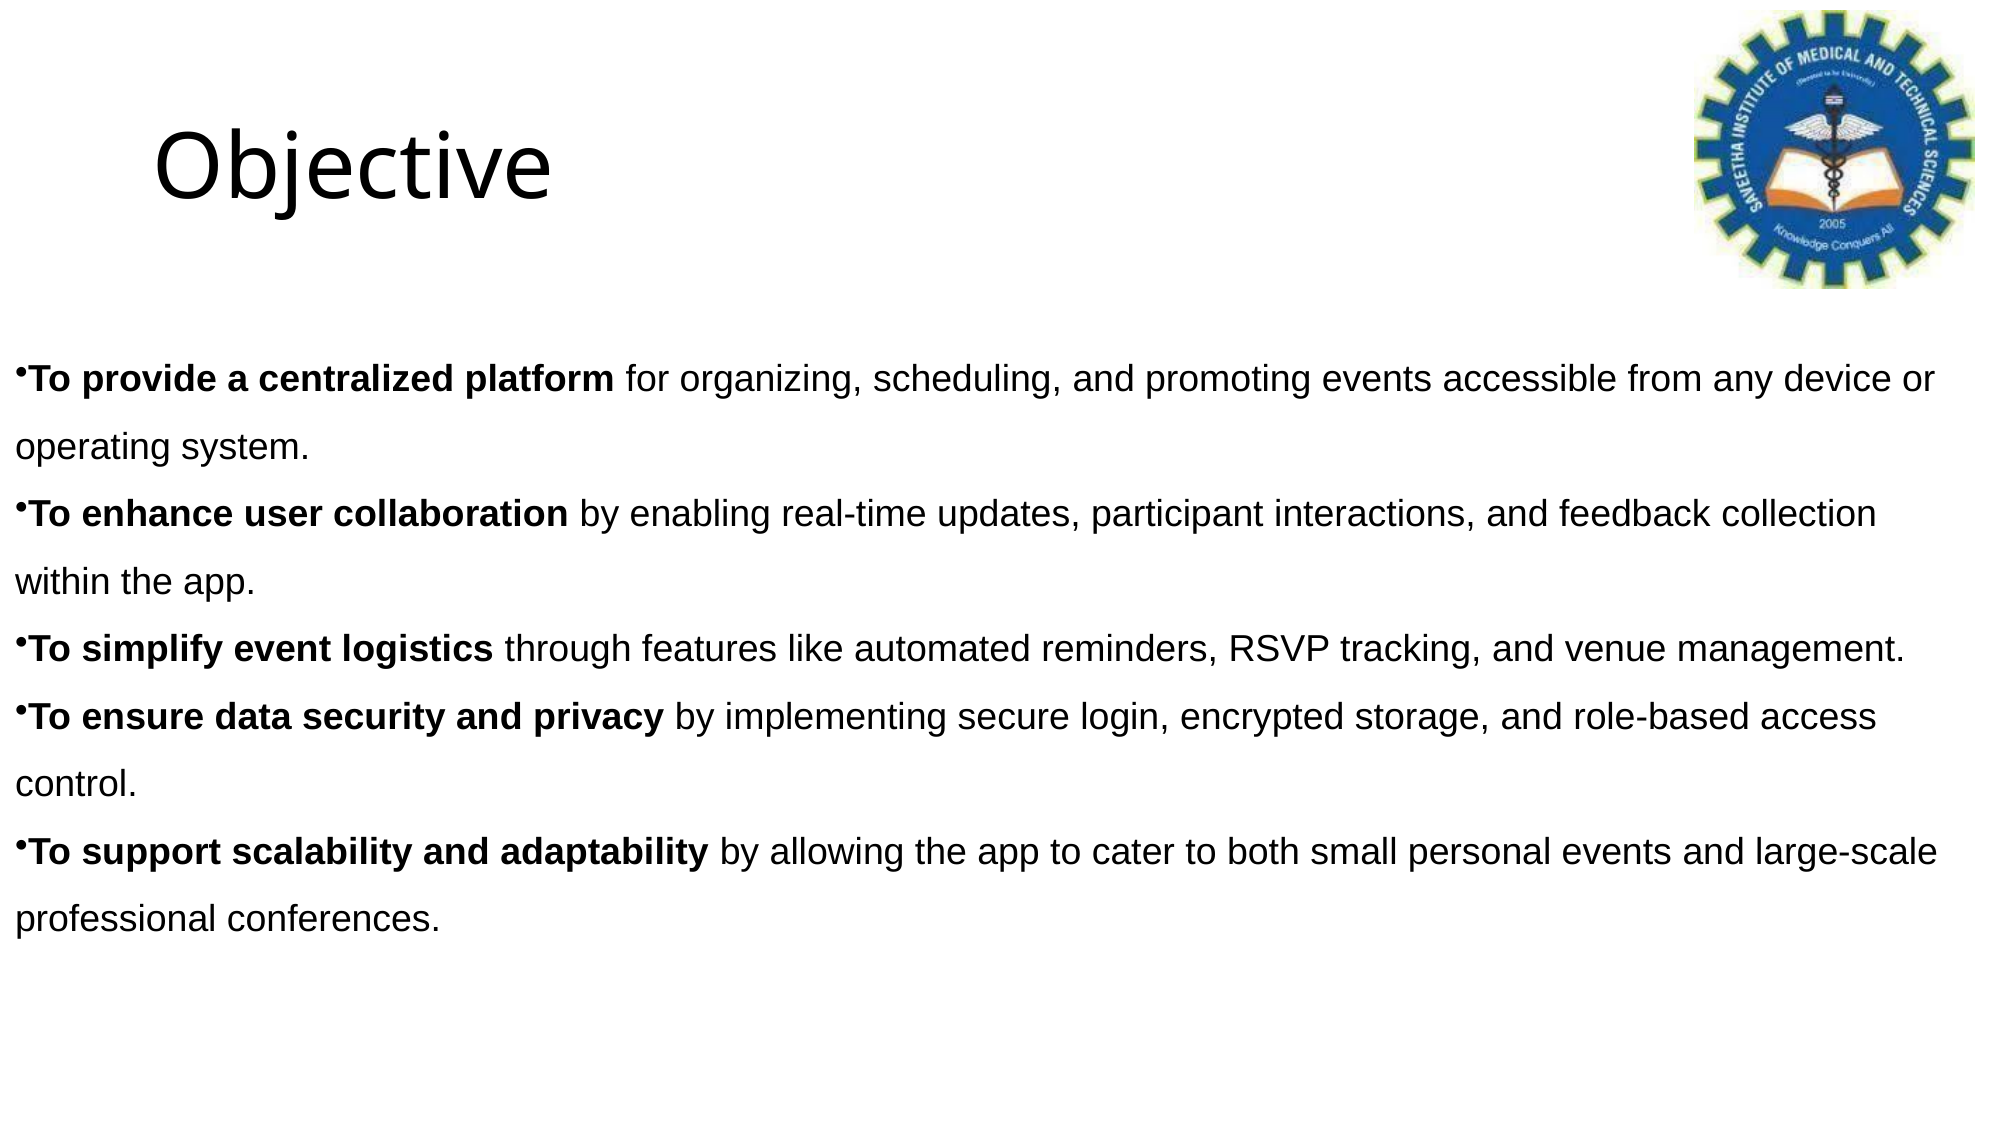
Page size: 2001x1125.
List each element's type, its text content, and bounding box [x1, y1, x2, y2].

title Objective [137, 59, 1863, 278]
picture [1694, 10, 1975, 289]
list To provide a centralized platform for organizing, scheduling, and promoting events accessible from any device or operating system. To enhance user collaboration by enabling real-time updates, participant interactions, and feedback collection within the app. To simplify event logistics through features like automated reminders, RSVP tracking, and venue management. To ensure data security and privacy by implementing secure login, encrypted storage, and role-based access control. To support scalability and adaptability by allowing the app to cater to both small personal events and large-scale professional conferences. [0, 309, 1957, 962]
